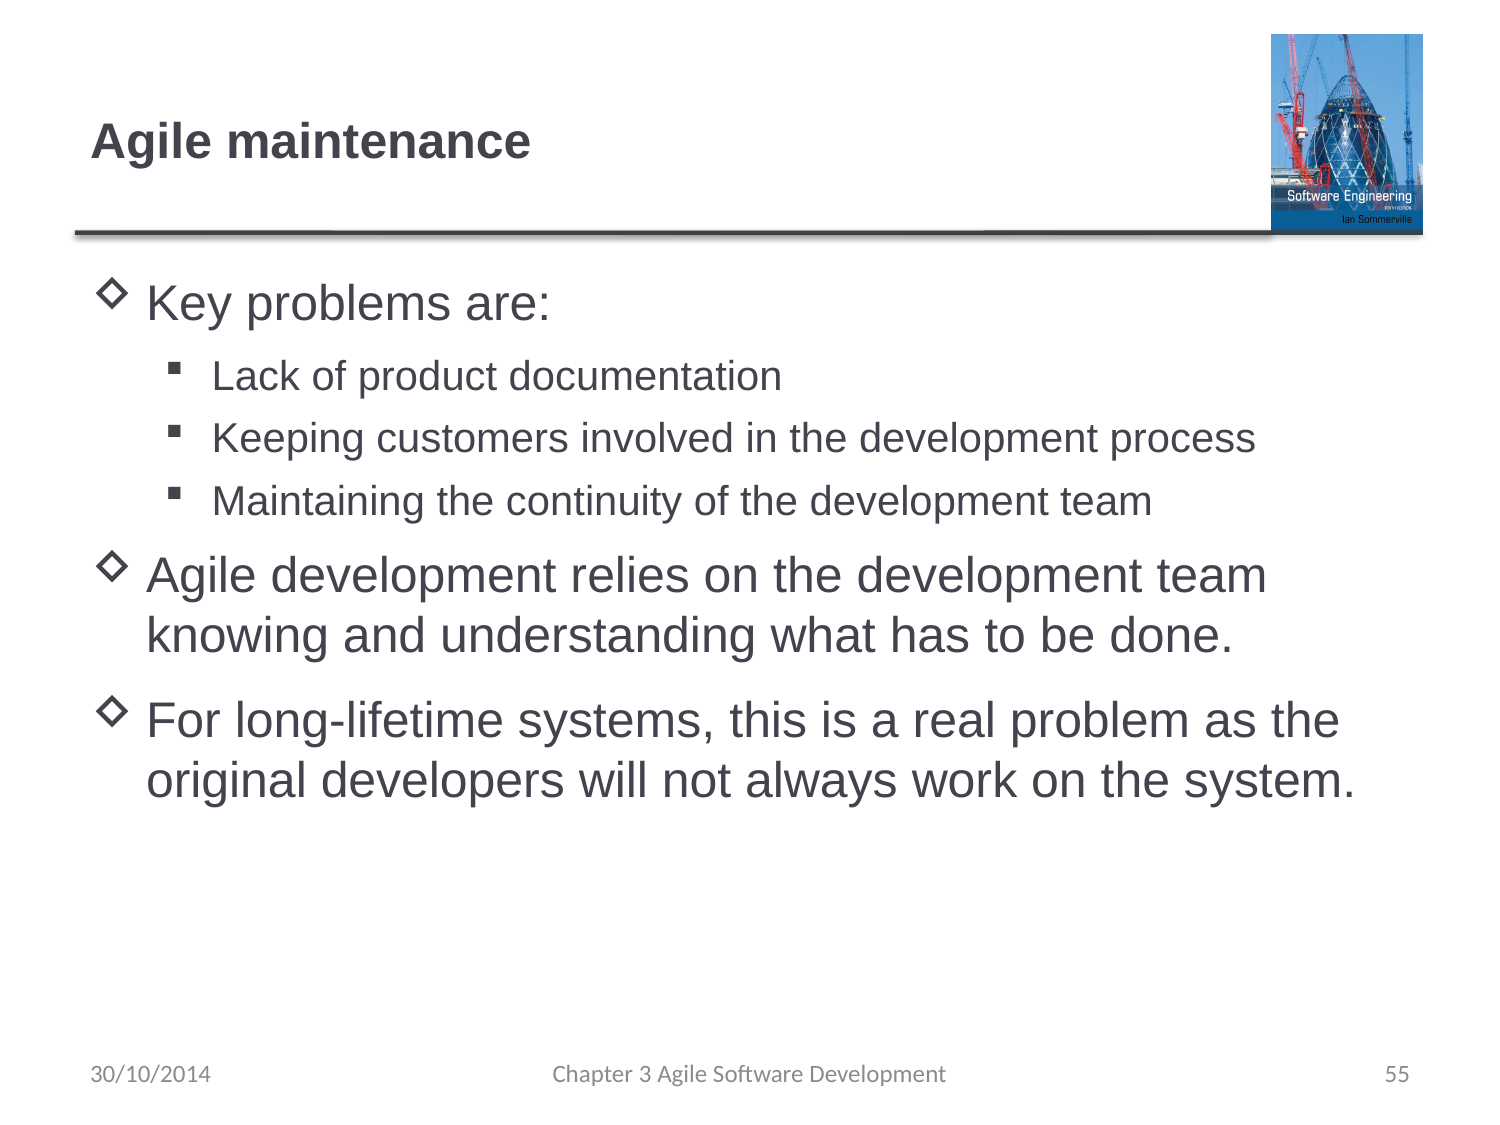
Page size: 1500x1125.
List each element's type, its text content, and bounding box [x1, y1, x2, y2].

picture [1271, 34, 1423, 230]
title Agile maintenance [74, 44, 1272, 233]
list Key problems are: Lack of product documentation Keeping customers involved in the development process Maintaining the continuity of the development team Agile development relies on the development team knowing and understanding what has to be done. For long-lifetime systems, this is a real problem as the original developers will not always work on the system. [75, 262, 1425, 1005]
slide_number 55 [1074, 1042, 1425, 1103]
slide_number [75, 1042, 425, 1103]
footer Chapter 3 Agile Software Development [512, 1042, 988, 1103]
